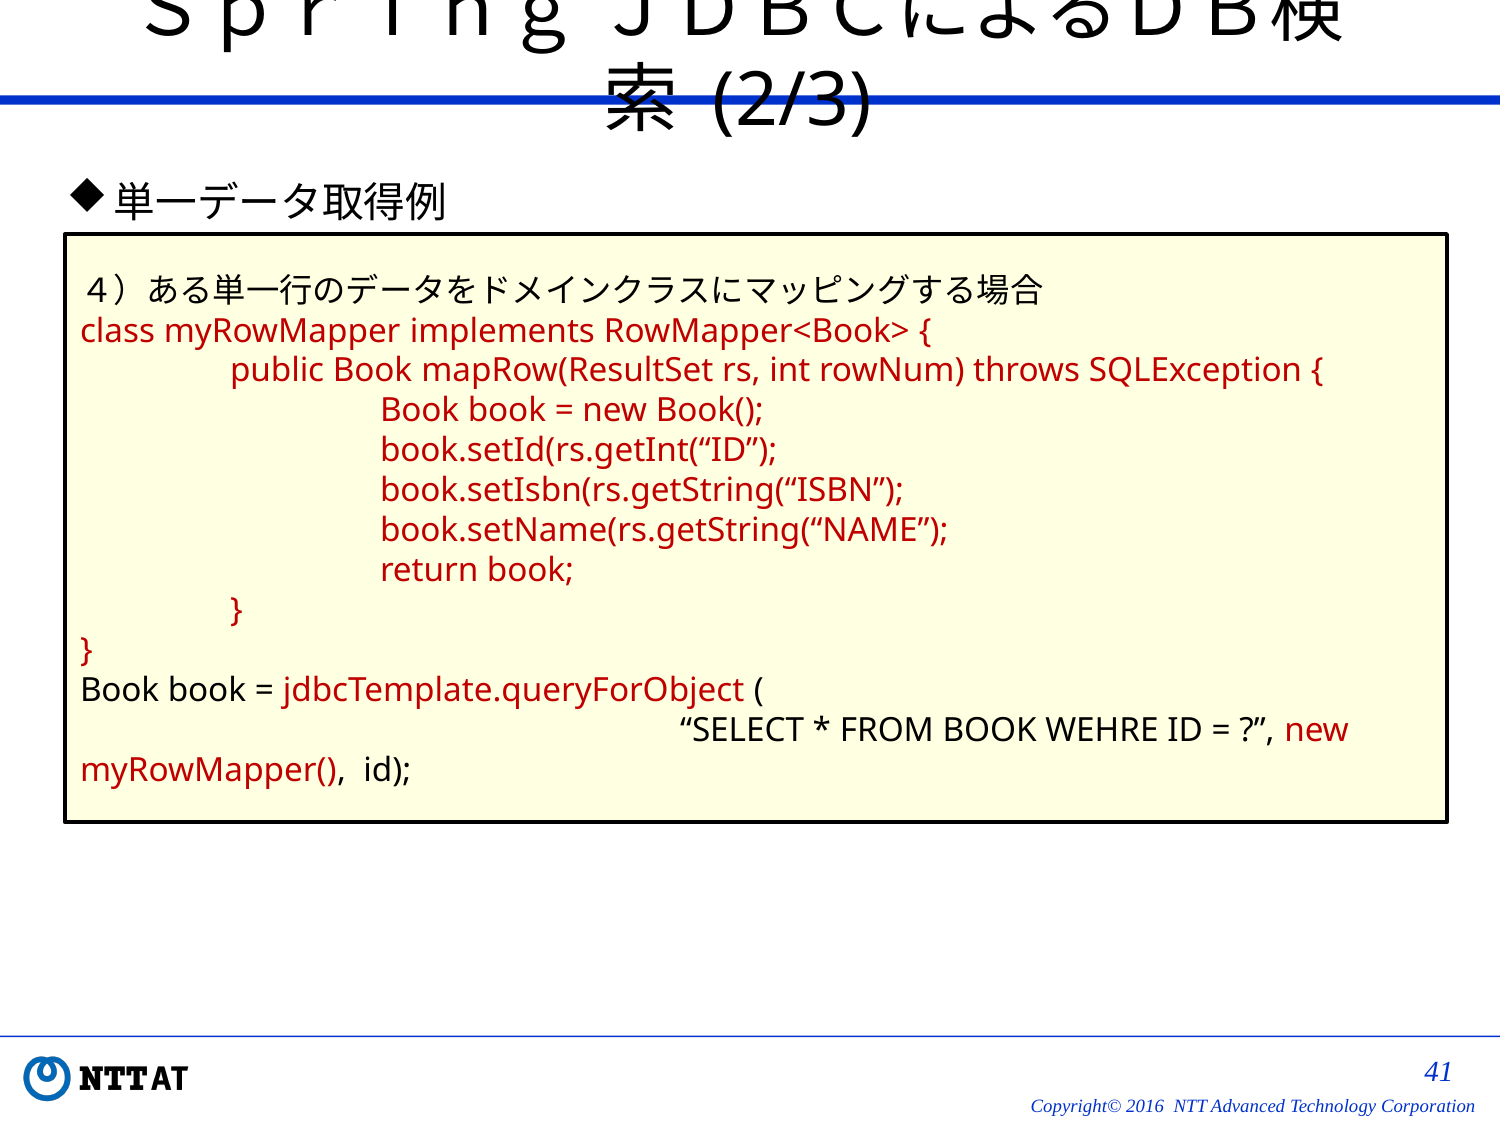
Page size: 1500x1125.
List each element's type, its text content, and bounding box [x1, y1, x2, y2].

slide_number 40 [1391, 1056, 1455, 1083]
text_box ４）ある単一行のデータをドメインクラスにマッピングする場合 class myRowMapper implements RowMapper<Book> { public Book mapRow(ResultSet rs, int rowNum) throws SQLException { Book book = new Book(); book.setId(rs.getInt(“ID”); book.setIsbn(rs.getString(“ISBN”); book.setName(rs.getString(“NAME”); return book; } } Book book = jdbcTemplate.queryForObject ( “SELECT * FROM BOOK WEHRE ID = ?”, new myRowMapper(), id); [63, 232, 1449, 824]
picture [0, 1038, 213, 1125]
text_box 単一データ取得例 [51, 168, 891, 234]
title Ｓｐｒｉｎｇ ＪＤＢＣによるＤＢ検索 (2/3) [112, 0, 1363, 100]
